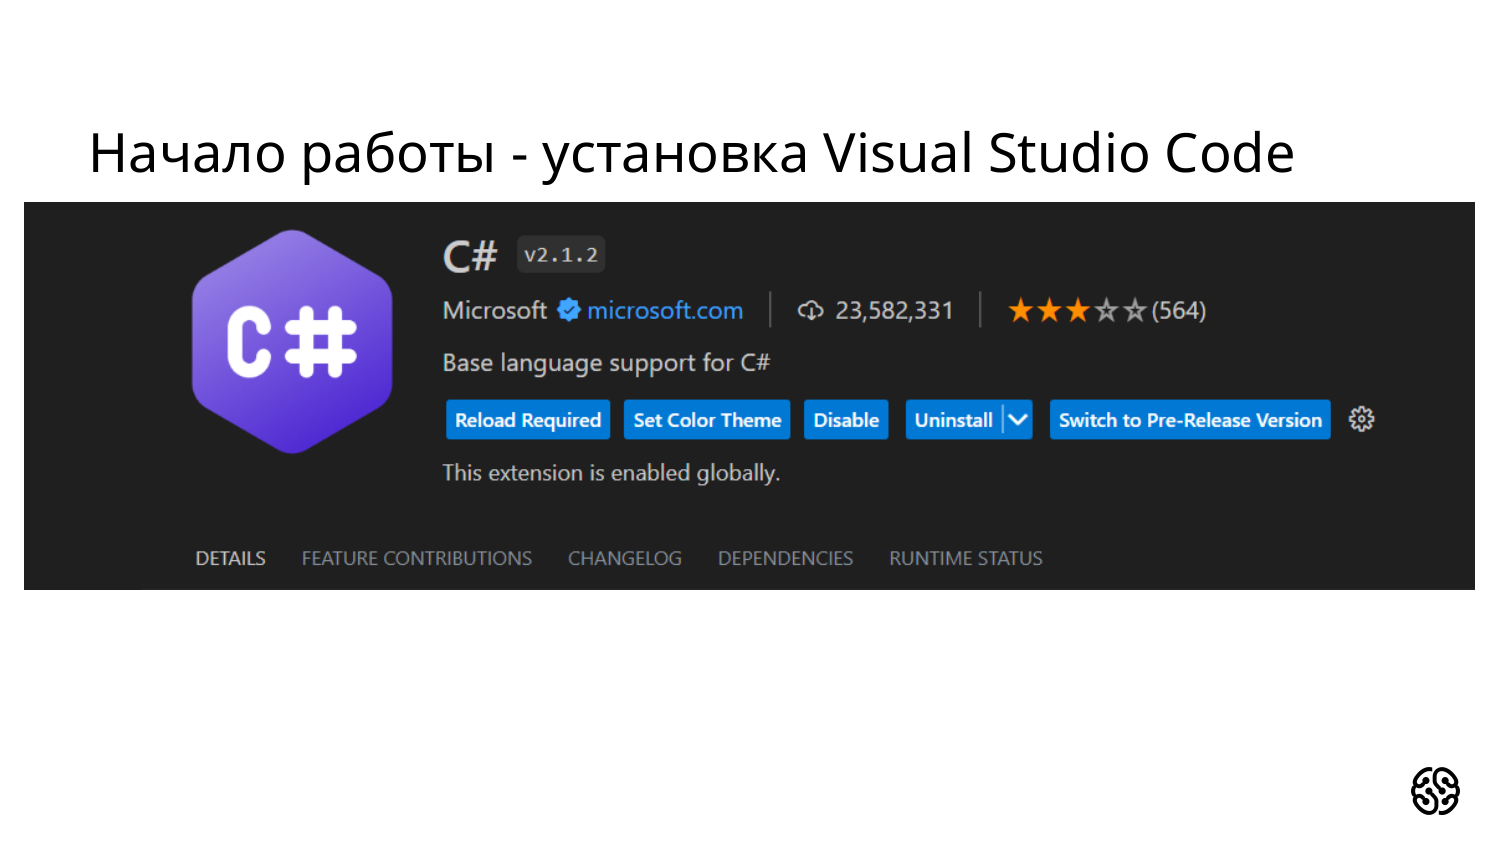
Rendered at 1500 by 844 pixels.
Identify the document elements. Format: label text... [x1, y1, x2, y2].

title Начало работы - установка Visual Studio Code [88, 118, 1412, 178]
picture [24, 201, 1476, 590]
picture [1411, 767, 1460, 815]
